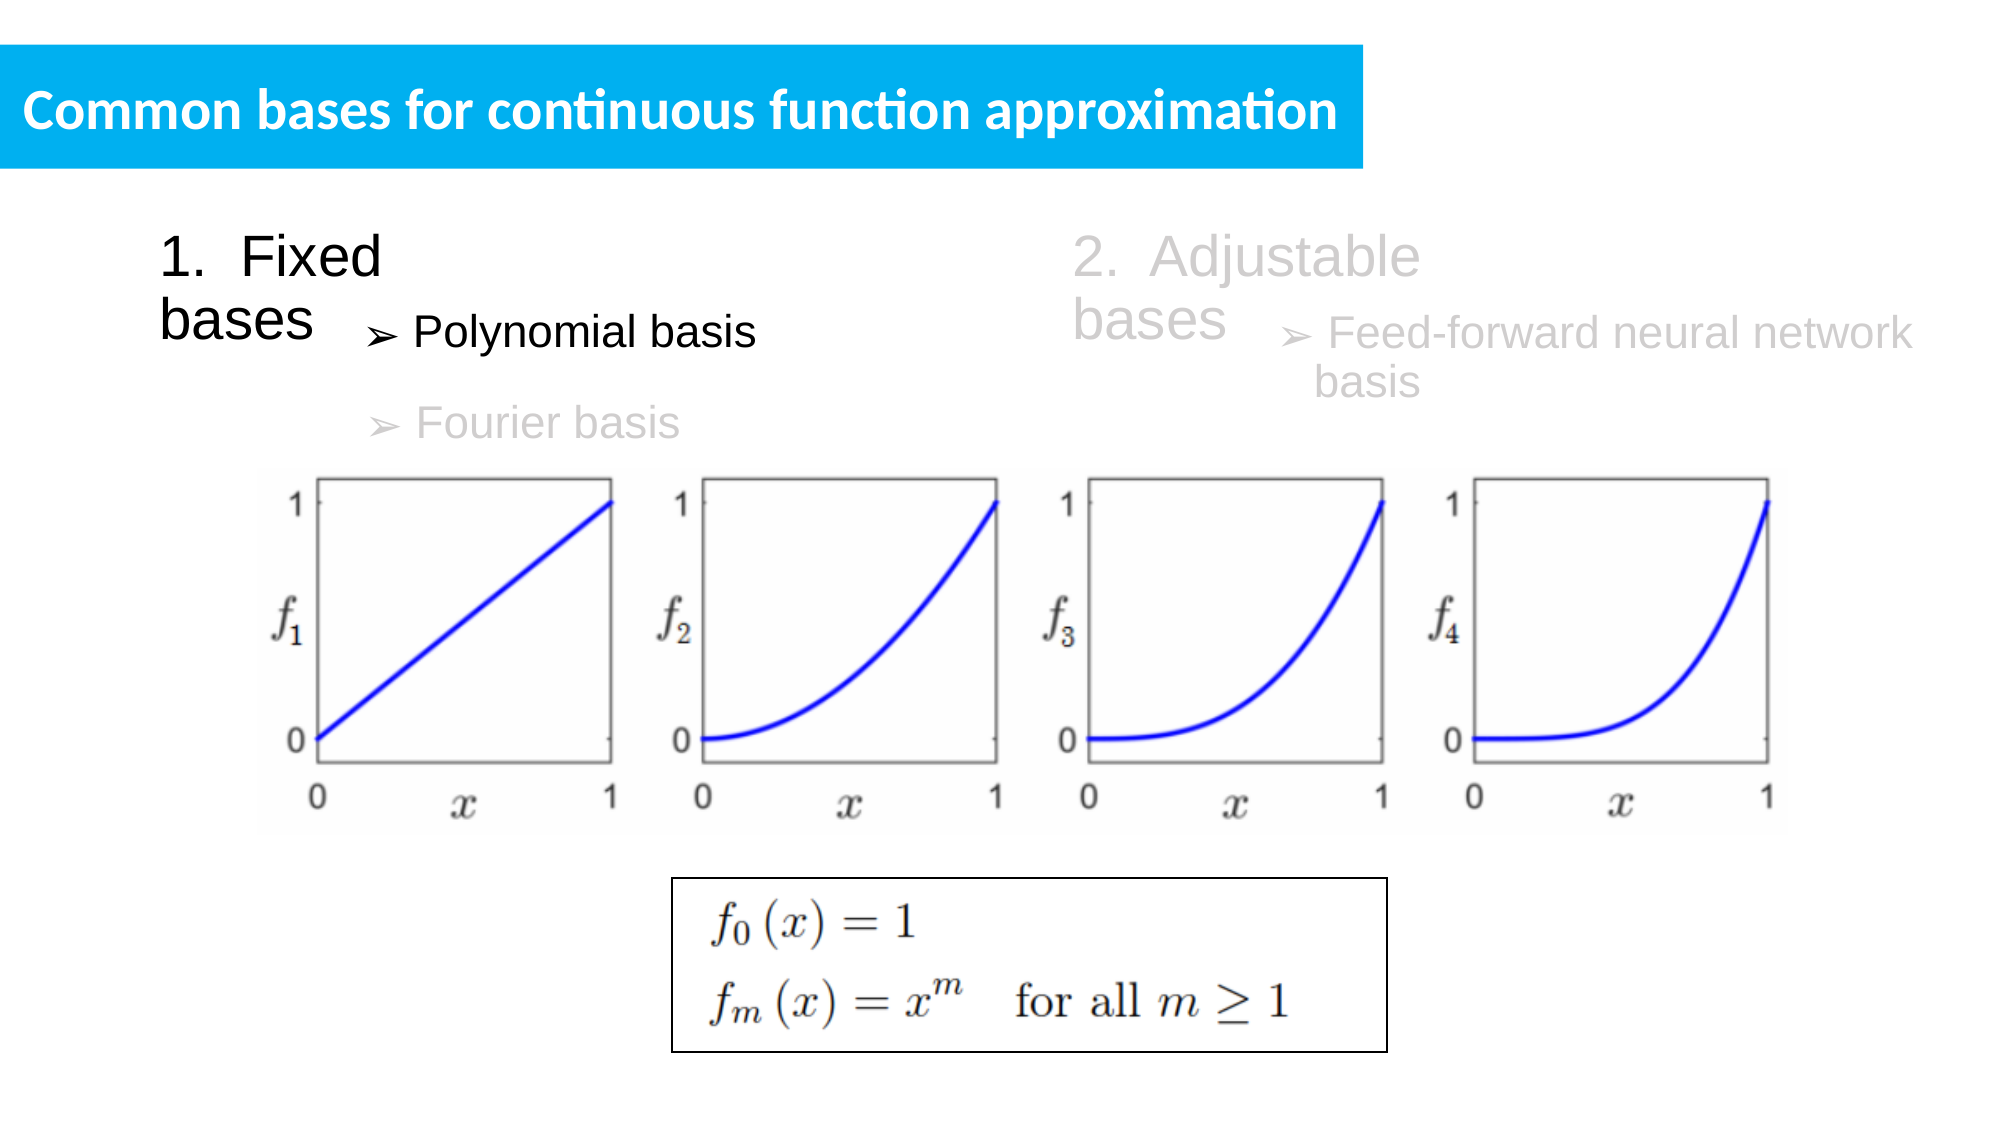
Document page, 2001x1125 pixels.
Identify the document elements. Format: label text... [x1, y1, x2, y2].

text_box Fourier basis [349, 391, 791, 439]
text_box Common bases for continuous function approximation [0, 44, 1364, 169]
text_box 1. Fixed bases [144, 218, 568, 304]
picture [253, 442, 1801, 835]
text_box [672, 878, 1387, 1052]
text_box Polynomial basis [347, 301, 895, 379]
picture [699, 891, 1293, 1050]
text_box Feed-forward neural network basis [1261, 301, 1982, 515]
text_box 2. Adjustable bases [1057, 218, 1570, 304]
